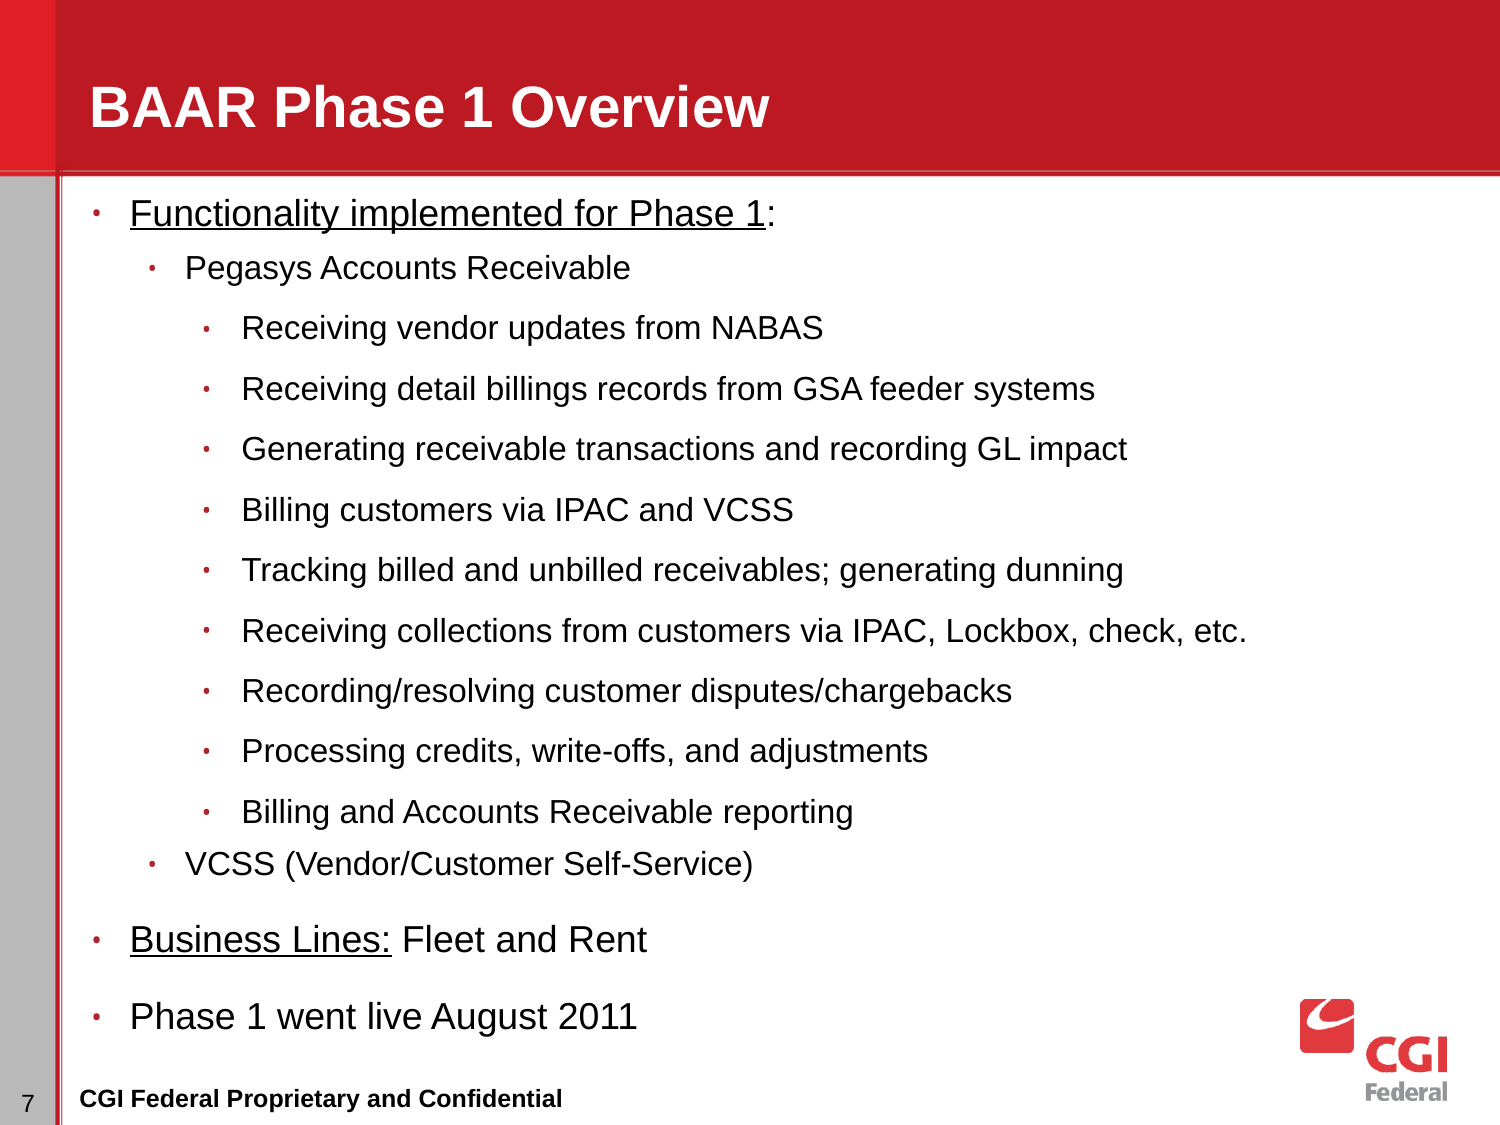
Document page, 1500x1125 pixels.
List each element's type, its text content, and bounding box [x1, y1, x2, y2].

picture [1300, 999, 1447, 1101]
list Functionality implemented for Phase 1: Pegasys Accounts Receivable Receiving vendor updates from NABAS Receiving detail billings records from GSA feeder systems Generating receivable transactions and recording GL impact Billing customers via IPAC and VCSS Tracking billed and unbilled receivables; generating dunning Receiving collections from customers via IPAC, Lockbox, check, etc. Recording/resolving customer disputes/chargebacks Processing credits, write-offs, and adjustments Billing and Accounts Receivable reporting VCSS (Vendor/Customer Self-Service) Business Lines: Fleet and Rent Phase 1 went live August 2011 [76, 181, 1427, 924]
slide_number ‹#› [0, 1024, 80, 1125]
footer CGI Federal Proprietary and Confidential [64, 1074, 1215, 1125]
picture [0, 0, 1500, 1024]
title BAAR Phase 1 Overview [74, 54, 1286, 147]
